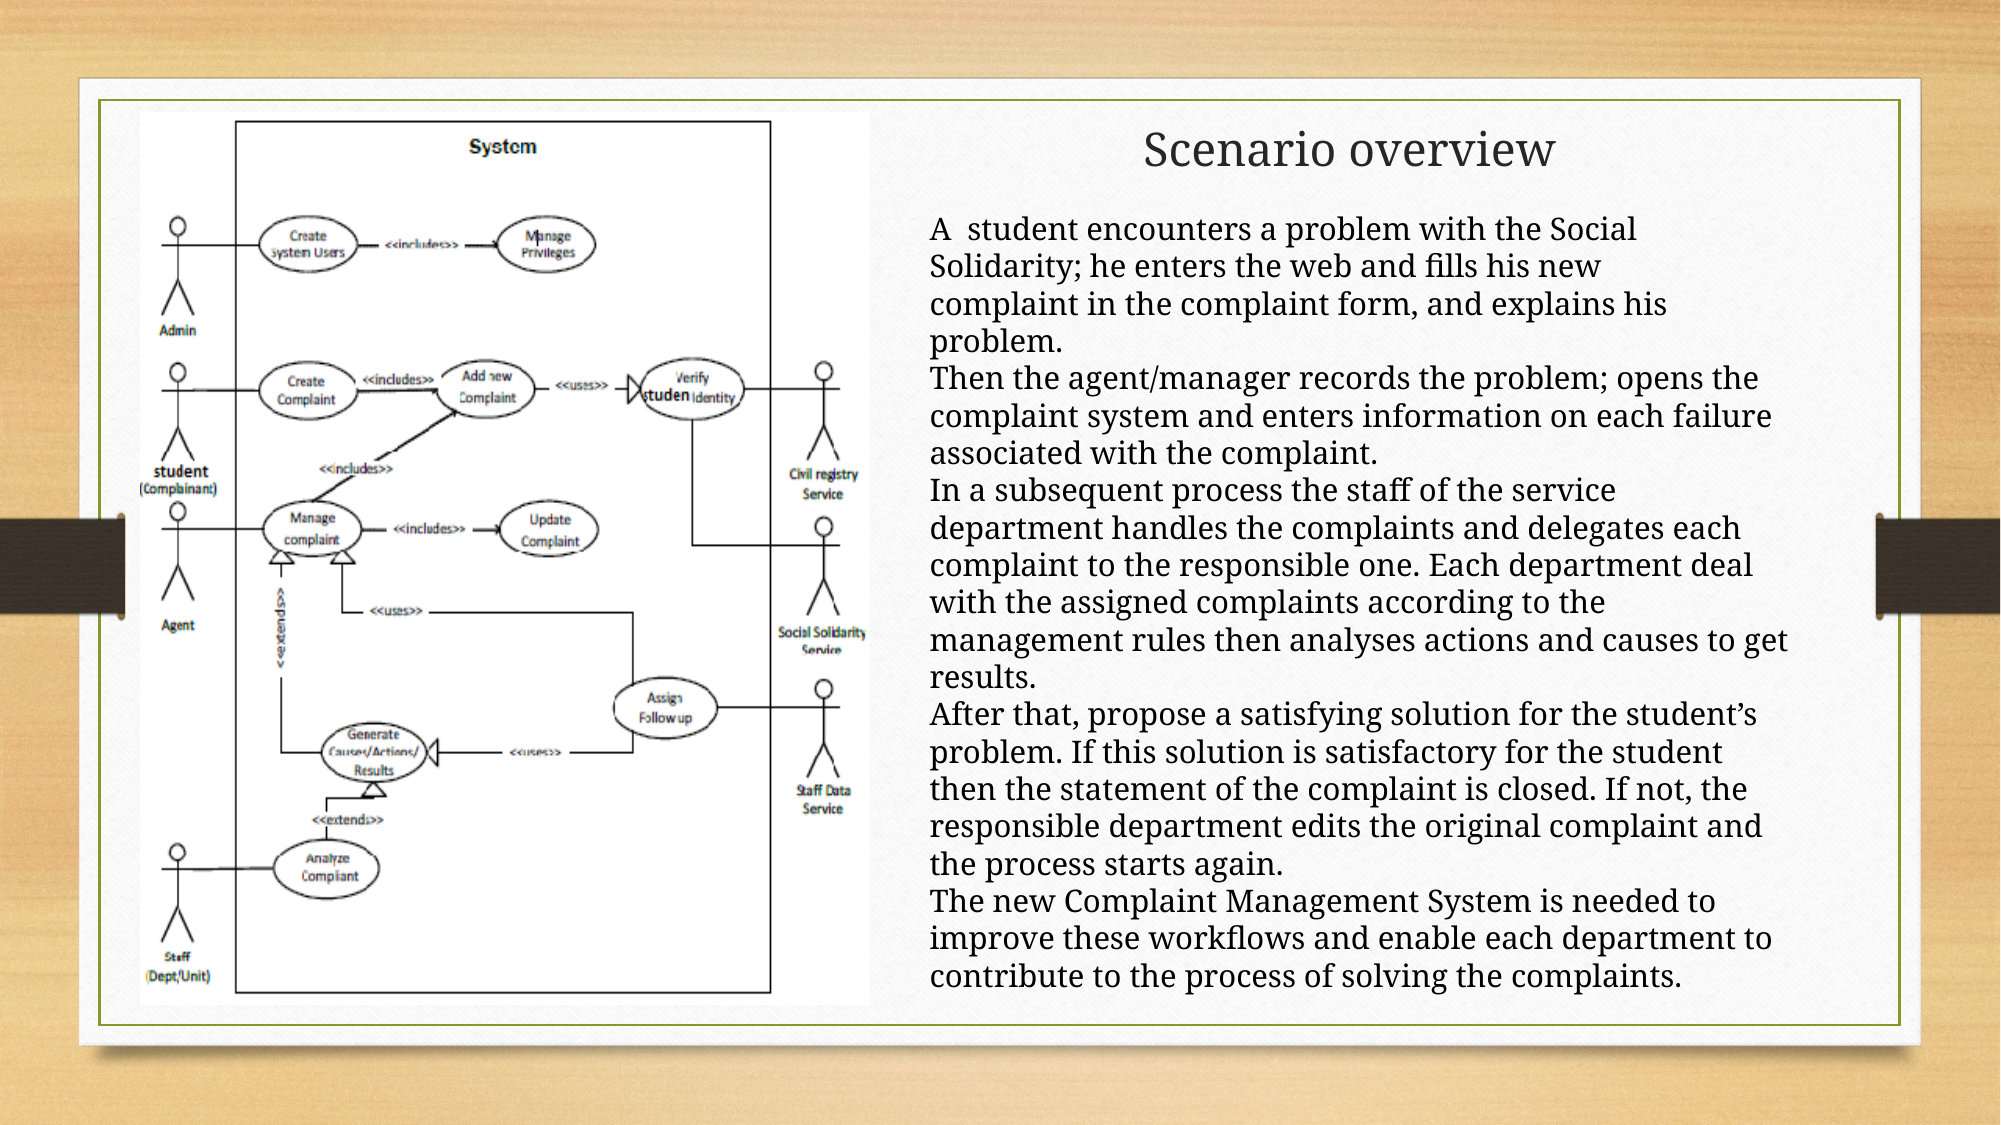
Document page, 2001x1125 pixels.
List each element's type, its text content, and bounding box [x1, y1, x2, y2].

text_box . [870, 311, 1515, 355]
list A student encounters a problem with the Social Solidarity; he enters the web and fills his new complaint in the complaint form, and explains his problem. Then the agent/manager records the problem; opens the complaint system and enters information on each failure associated with the complaint. In a subsequent process the staff of the service department handles the complaints and delegates each complaint to the responsible one. Each department deal with the assigned complaints according to the management rules then analyses actions and causes to get results. After that, propose a satisfying solution for the student’s problem. If this solution is satisfactory for the student then the statement of the complaint is closed. If not, the responsible department edits the original complaint and the process starts again. The new Complaint Management System is needed to improve these workflows and enable each department to contribute to the process of solving the complaints. [914, 202, 1812, 1005]
picture [0, 0, 2001, 1125]
title Scenario overview [1044, 112, 1655, 184]
